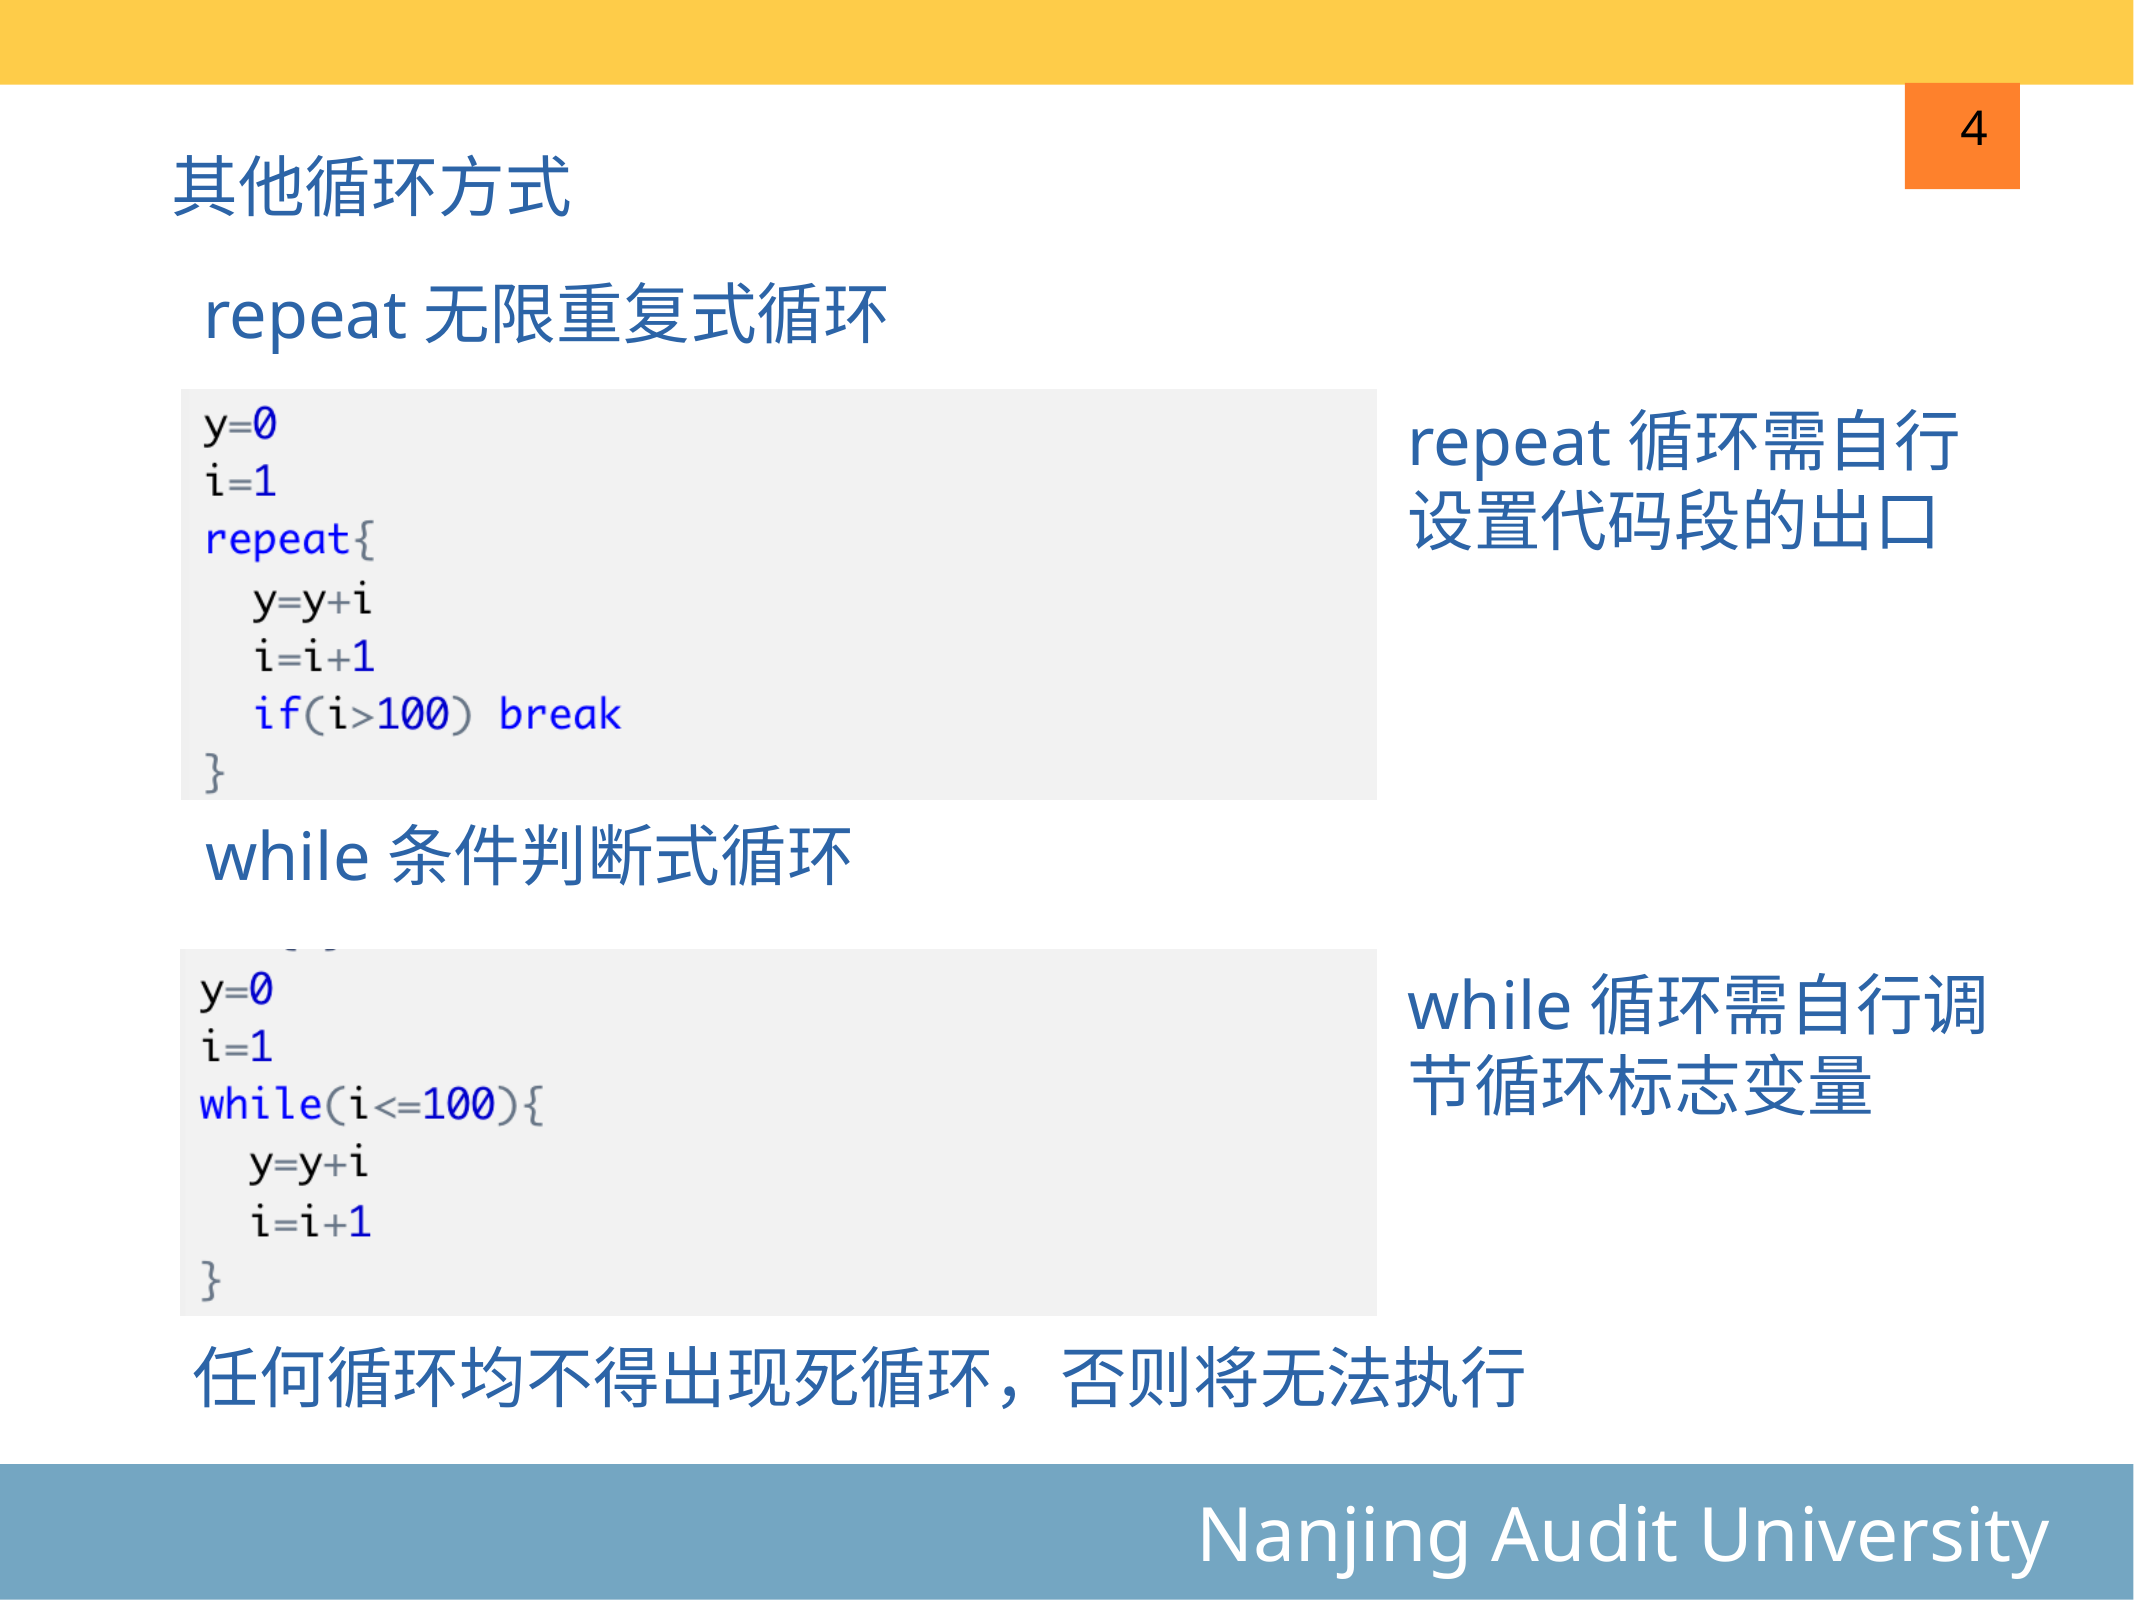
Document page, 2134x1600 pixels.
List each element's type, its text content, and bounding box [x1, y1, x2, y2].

text_box while条件判断式循环 [196, 805, 863, 903]
picture [181, 389, 1377, 801]
text_box repeat无限重复式循环 [194, 263, 900, 360]
text_box while循环需自行调节循环标志变量 [1399, 954, 2049, 1132]
text_box 其他循环方式 [163, 136, 581, 233]
text_box repeat循环需自行设置代码段的出口 [1399, 390, 1997, 568]
slide_number 4 [1923, 96, 1997, 172]
text_box 任何循环均不得出现死循环，否则将无法执行 [184, 1327, 1537, 1425]
picture [180, 948, 1377, 1316]
